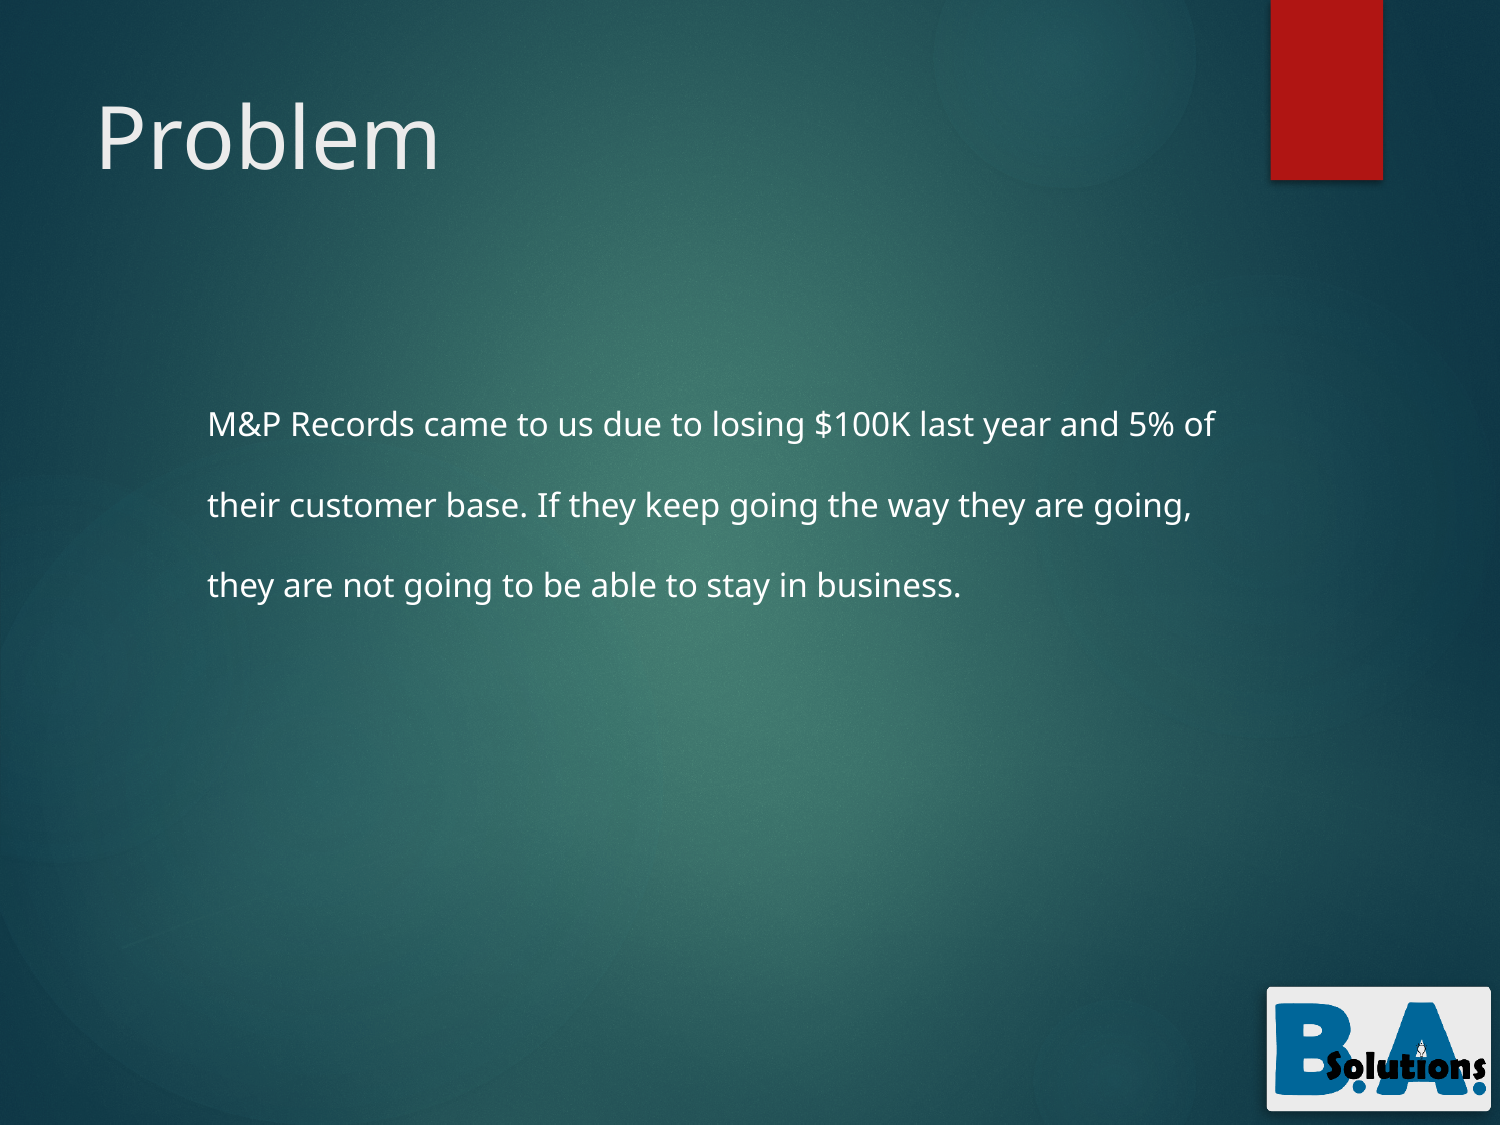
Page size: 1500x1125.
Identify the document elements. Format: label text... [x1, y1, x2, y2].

list M&P Records came to us due to losing $100K last year and 5% of their customer base. If they keep going the way they are going, they are not going to be able to stay in business. [135, 336, 1237, 1025]
picture [1256, 937, 1500, 1125]
title Problem [79, 74, 1237, 304]
